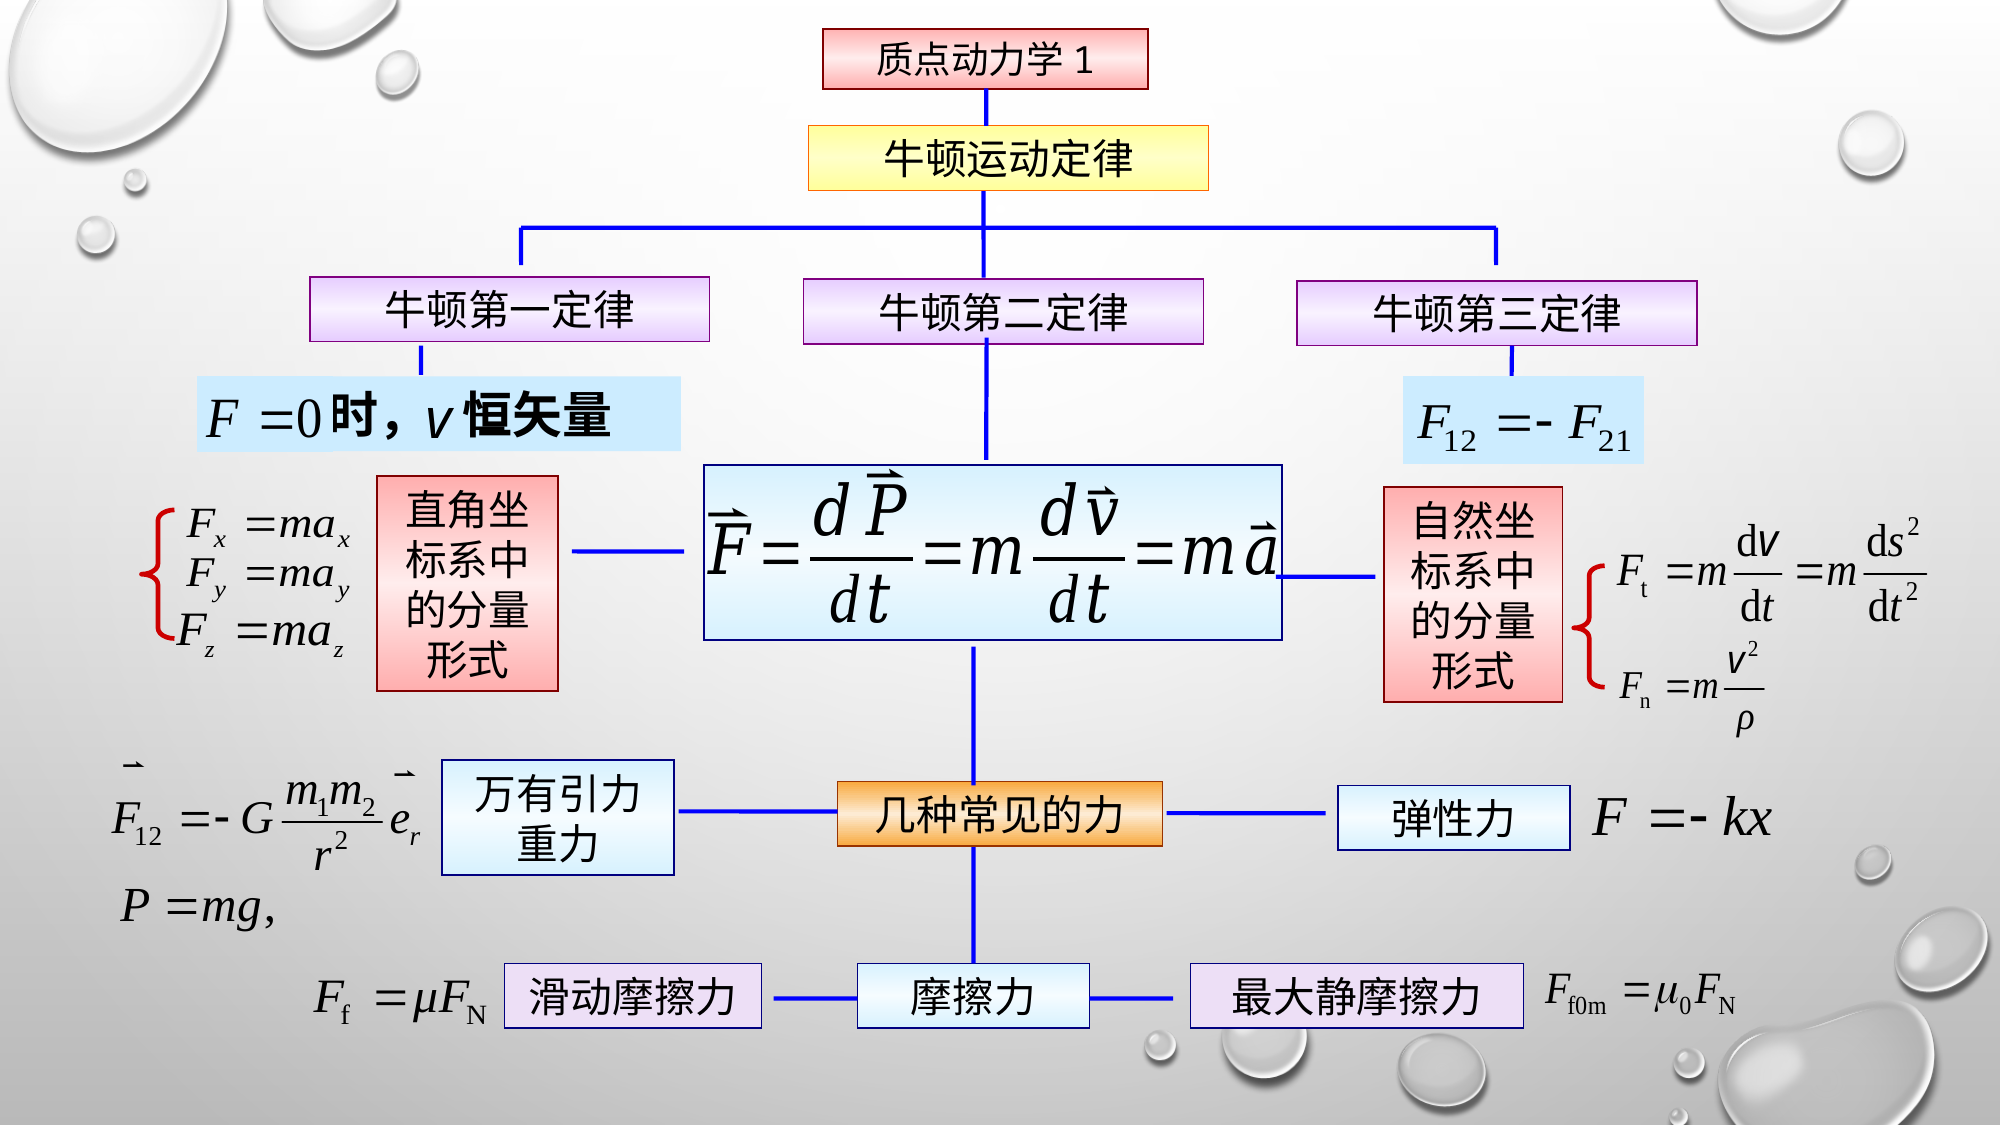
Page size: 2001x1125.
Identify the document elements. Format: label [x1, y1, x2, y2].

text_box [837, 646, 1163, 758]
text_box [304, 962, 1740, 1037]
text_box [1402, 345, 1645, 465]
picture [0, 0, 2000, 1125]
text_box [1275, 486, 1935, 745]
text_box [309, 189, 1698, 347]
text_box [1581, 784, 1786, 851]
text_box [141, 475, 685, 694]
text_box [808, 28, 1209, 192]
text_box [196, 345, 682, 453]
text_box [102, 759, 431, 940]
text_box [441, 759, 1571, 961]
text_box [704, 337, 1282, 640]
